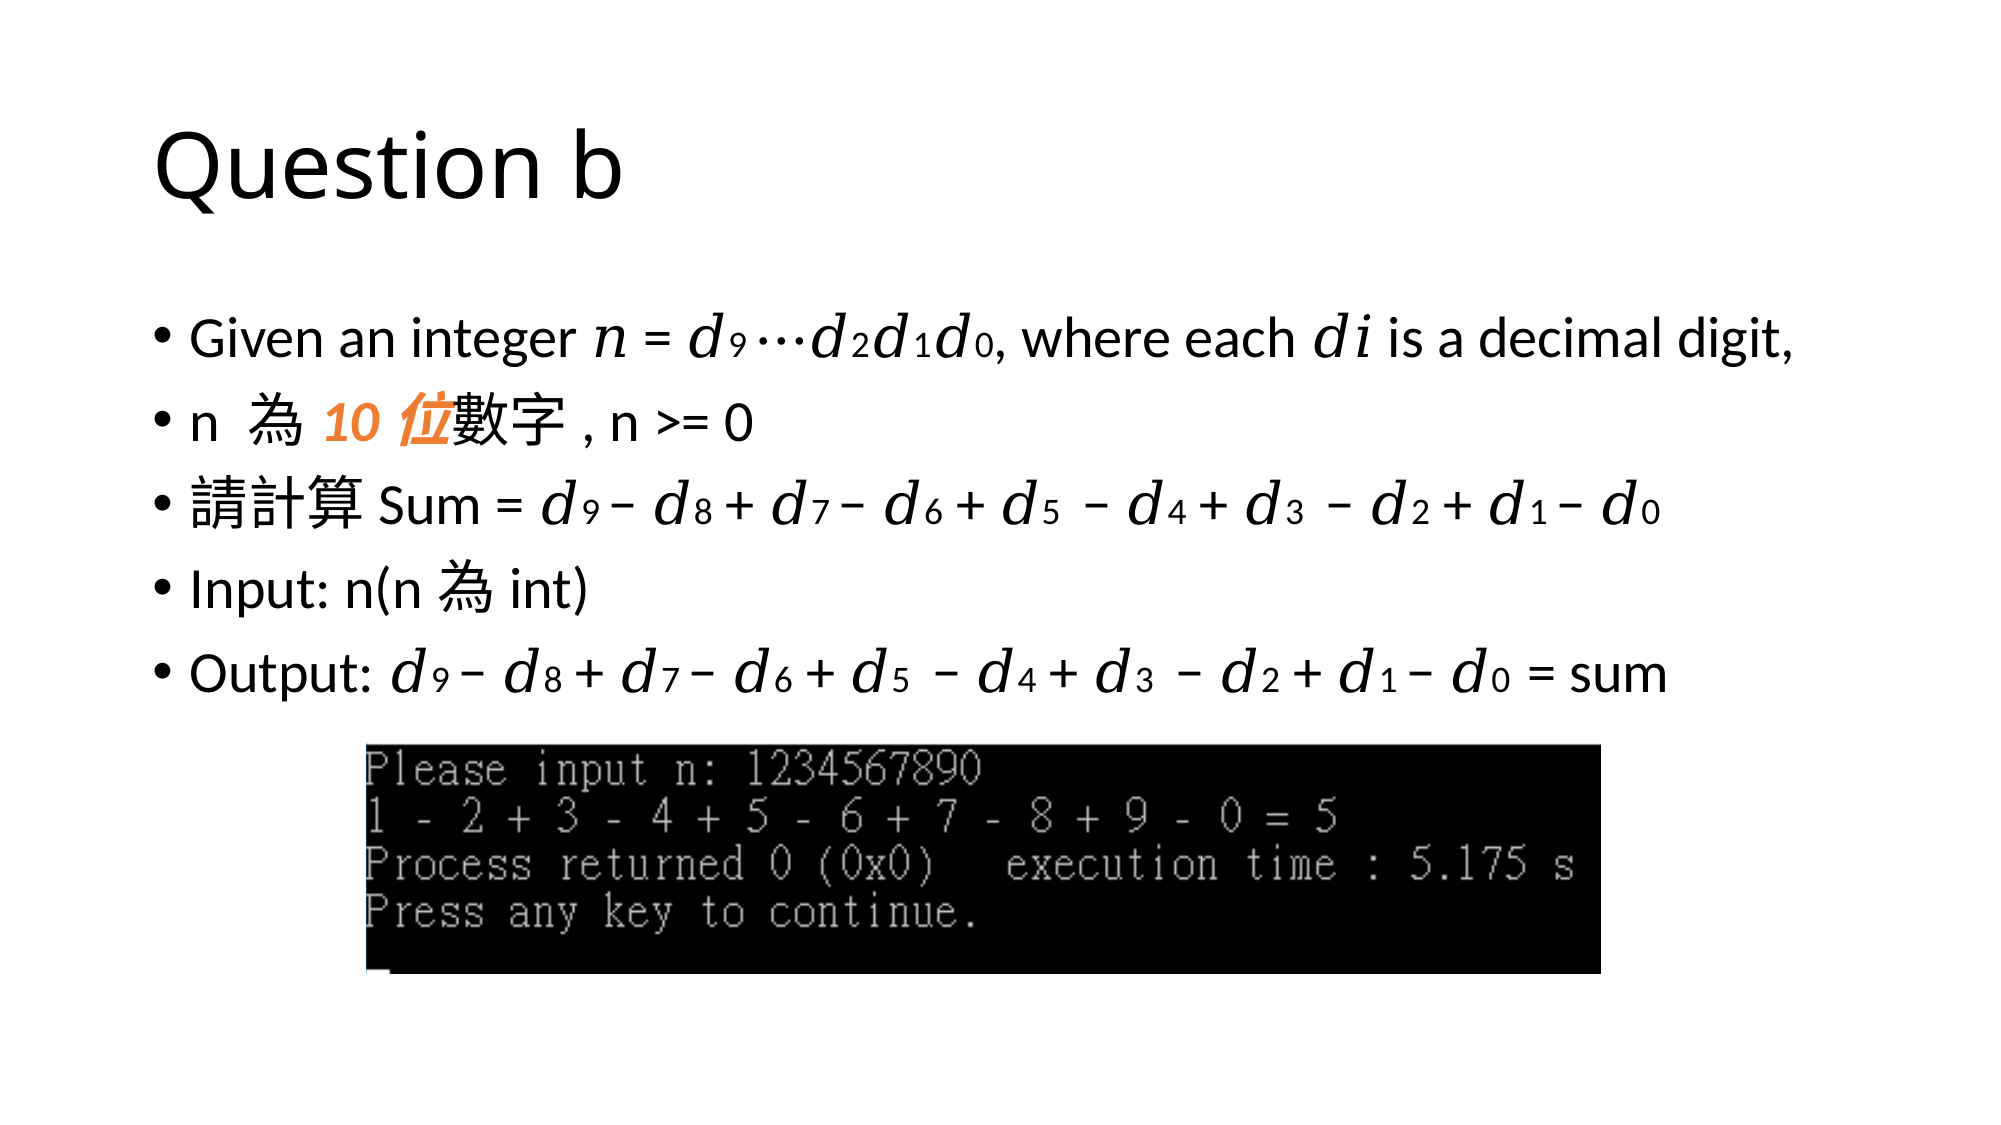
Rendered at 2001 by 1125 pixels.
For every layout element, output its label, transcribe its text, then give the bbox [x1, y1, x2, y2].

title Question b [137, 59, 1863, 278]
picture [366, 742, 1601, 974]
list Given an integer 𝑛 = 𝑑9 ⋯𝑑2𝑑1𝑑0, where each 𝑑𝑖 is a decimal digit, n 為10位數字, n >= 0 請計算Sum = 𝑑9 − 𝑑8 + 𝑑7 − 𝑑6 + 𝑑5 − 𝑑4 + 𝑑3 − 𝑑2 + 𝑑1 − 𝑑0 Input: n(n為int) Output: 𝑑9 − 𝑑8 + 𝑑7 − 𝑑6 + 𝑑5 − 𝑑4 + 𝑑3 − 𝑑2 + 𝑑1 − 𝑑0 = sum [137, 299, 1863, 1014]
